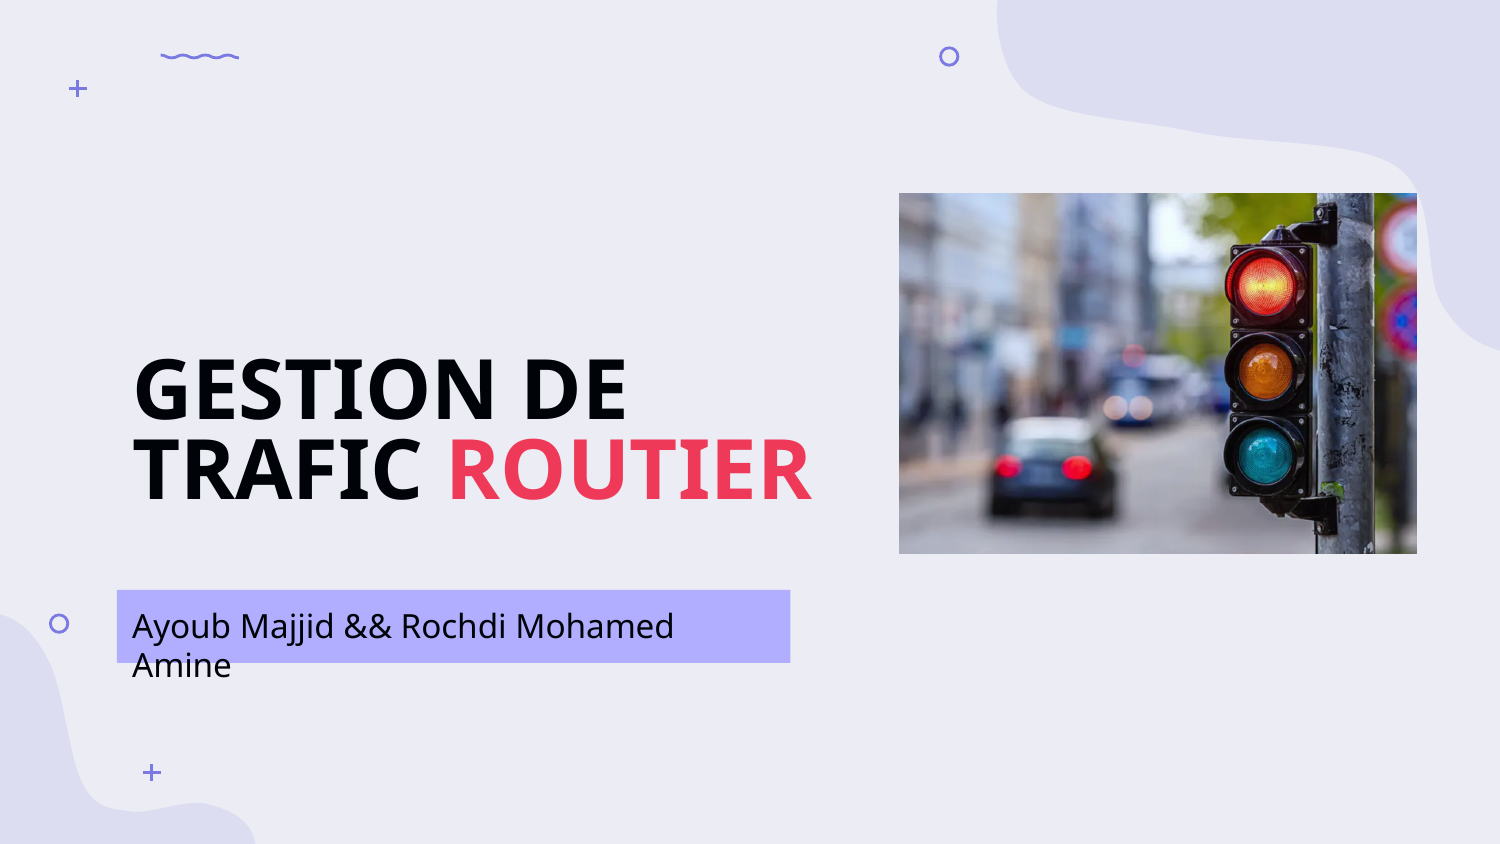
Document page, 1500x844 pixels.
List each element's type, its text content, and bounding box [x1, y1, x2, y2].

picture [899, 192, 1417, 554]
subtitle Ayoub Majjid && Rochdi Mohamed Amine [116, 589, 791, 663]
title GESTION DE TRAFIC ROUTIER [116, 245, 834, 531]
